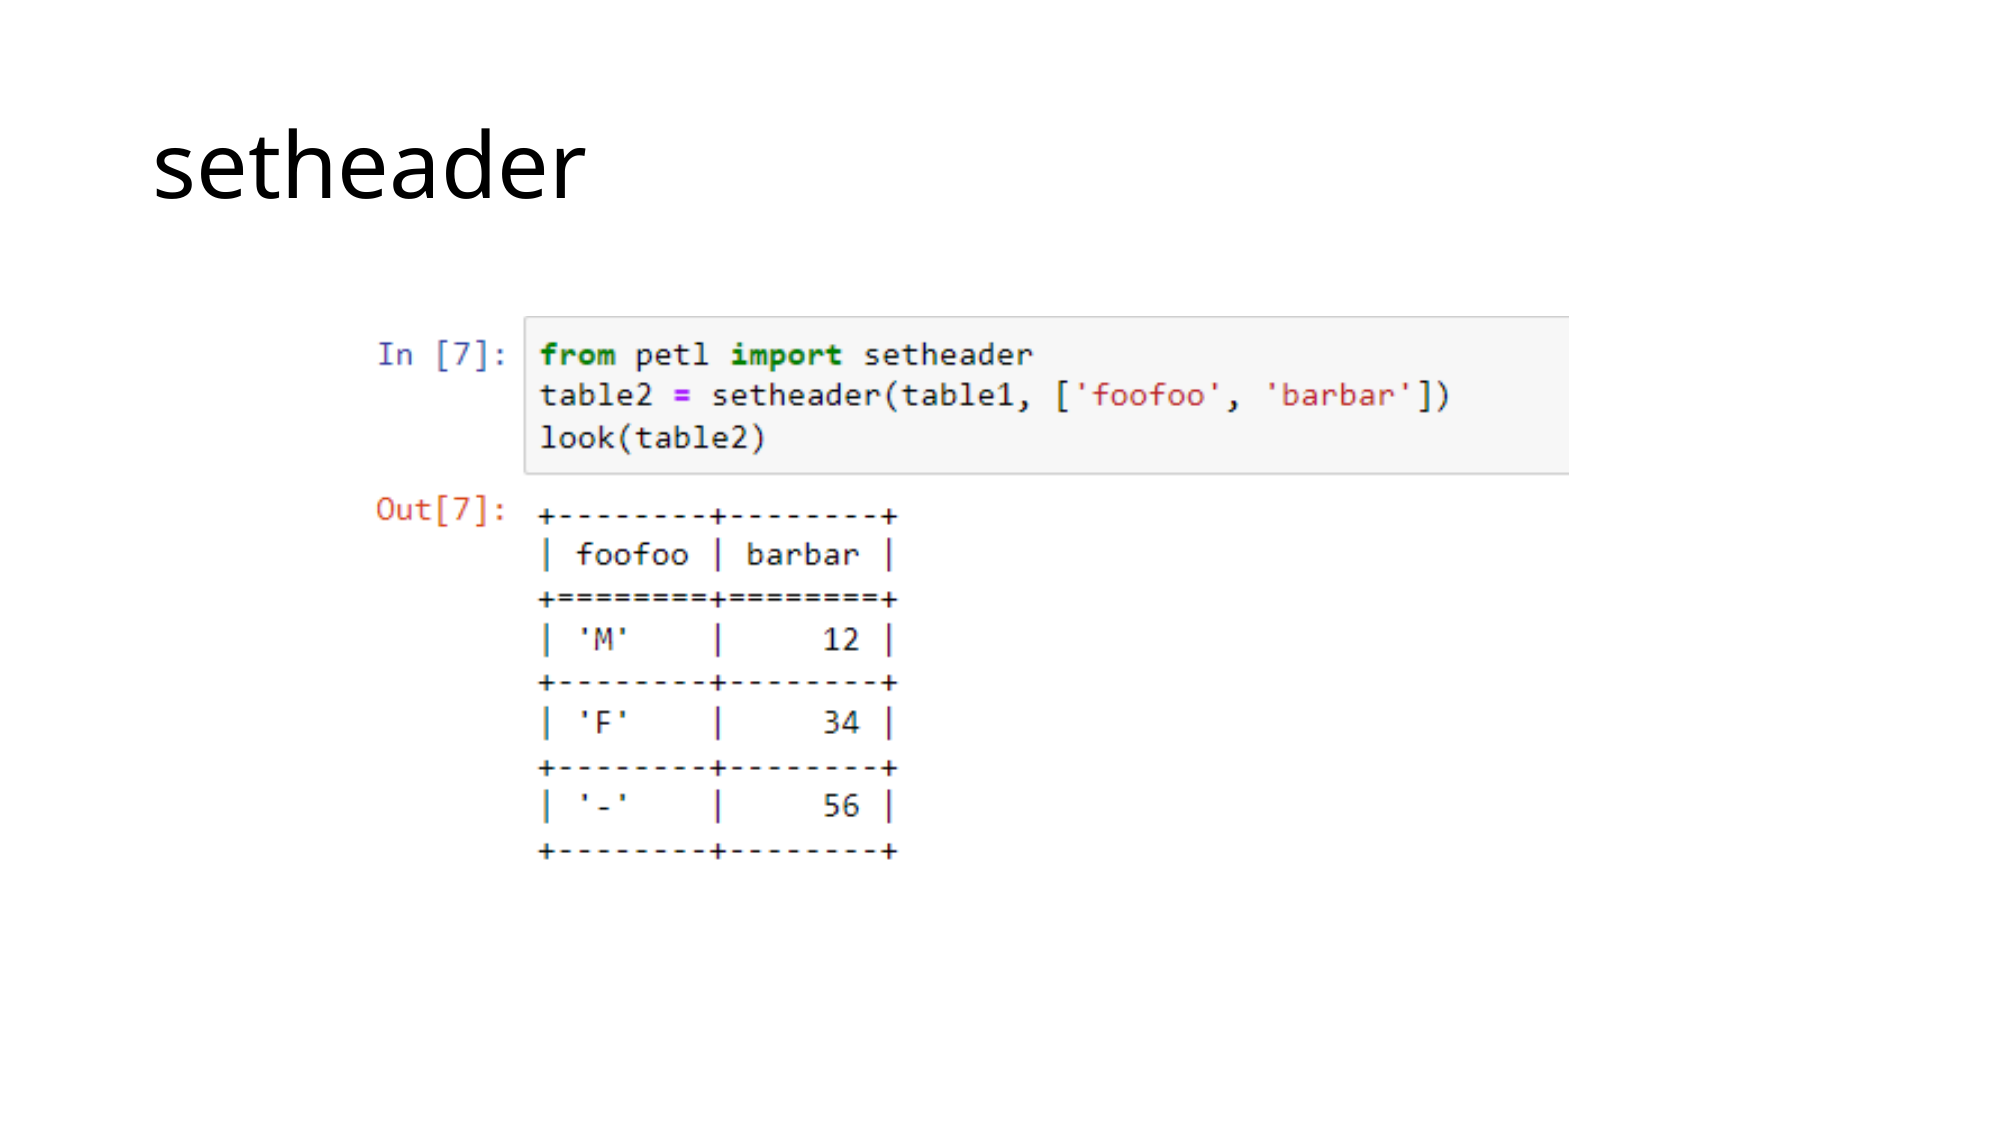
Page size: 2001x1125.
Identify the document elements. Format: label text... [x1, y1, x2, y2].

picture [330, 316, 1569, 871]
title setheader [137, 59, 1863, 278]
